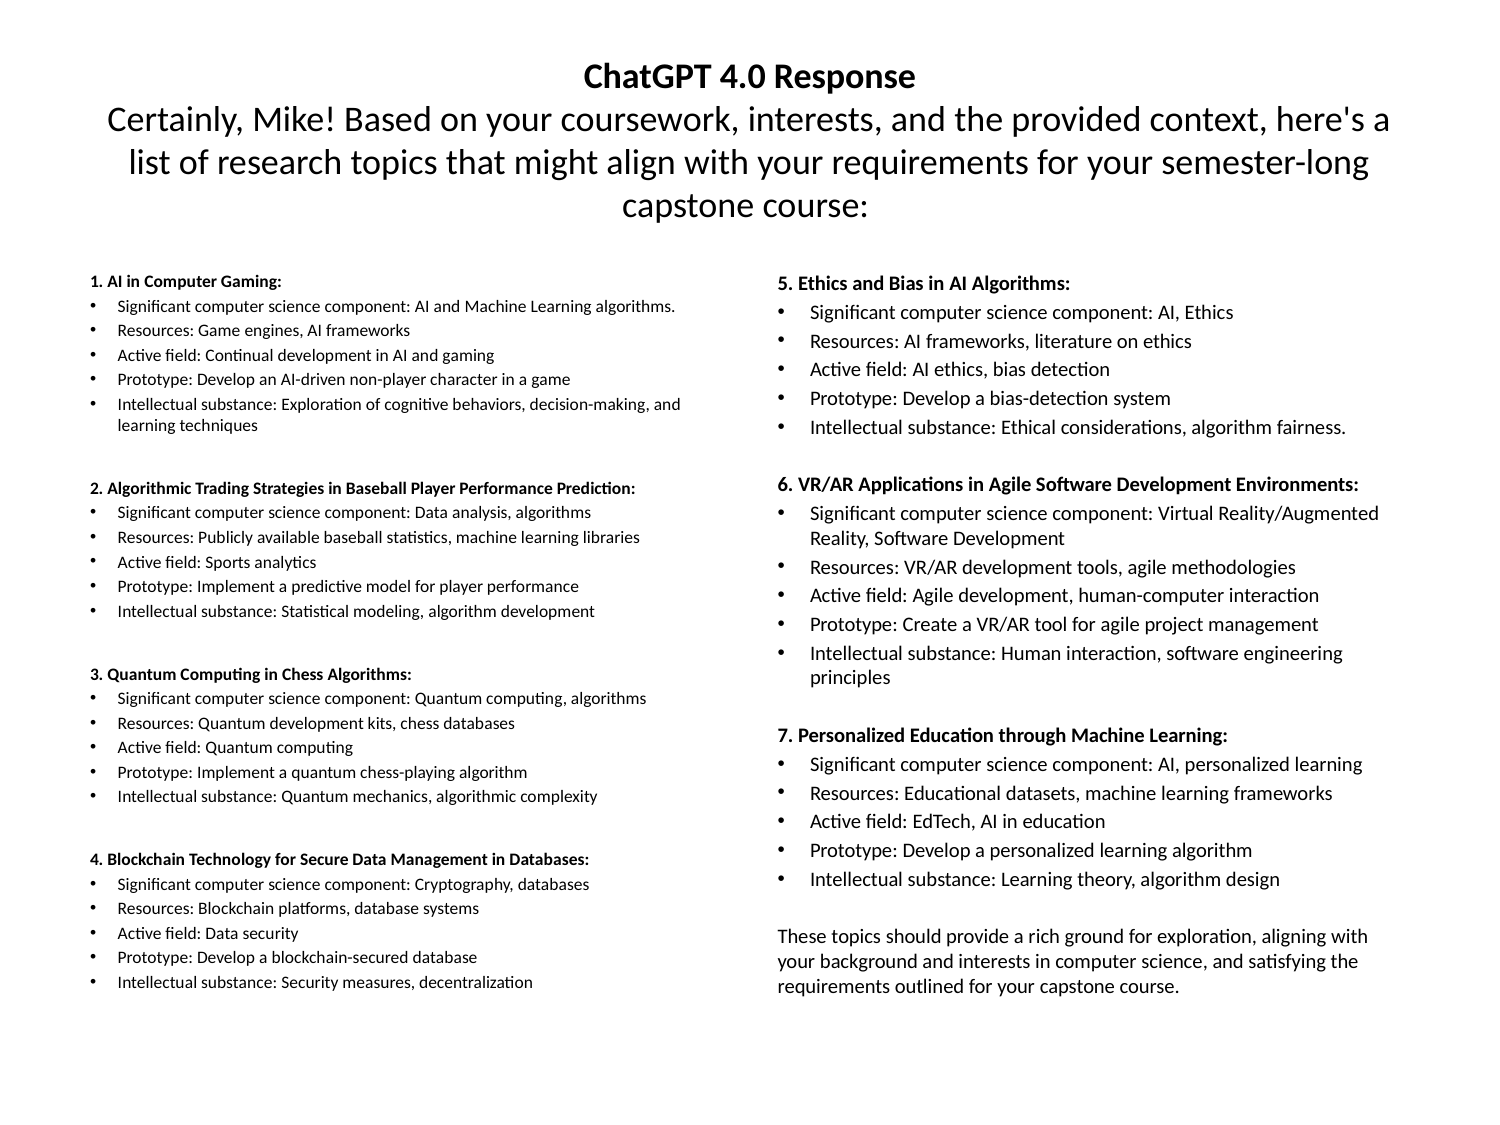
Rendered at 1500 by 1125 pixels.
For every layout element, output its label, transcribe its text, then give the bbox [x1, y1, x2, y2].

list 1. AI in Computer Gaming: Significant computer science component: AI and Machine Learning algorithms. Resources: Game engines, AI frameworks Active field: Continual development in AI and gaming Prototype: Develop an AI-driven non-player character in a game Intellectual substance: Exploration of cognitive behaviors, decision-making, and learning techniques 2. Algorithmic Trading Strategies in Baseball Player Performance Prediction: Significant computer science component: Data analysis, algorithms Resources: Publicly available baseball statistics, machine learning libraries Active field: Sports analytics Prototype: Implement a predictive model for player performance Intellectual substance: Statistical modeling, algorithm development 3. Quantum Computing in Chess Algorithms: Significant computer science component: Quantum computing, algorithms Resources: Quantum development kits, chess databases Active field: Quantum computing Prototype: Implement a quantum chess-playing algorithm Intellectual substance: Quantum mechanics, algorithmic complexity 4. Blockchain Technology for Secure Data Management in Databases: Significant computer science component: Cryptography, databases Resources: Blockchain platforms, database systems Active field: Data security Prototype: Develop a blockchain-secured database Intellectual substance: Security measures, decentralization [75, 262, 738, 1005]
list 5. Ethics and Bias in AI Algorithms: Significant computer science component: AI, Ethics Resources: AI frameworks, literature on ethics Active field: AI ethics, bias detection Prototype: Develop a bias-detection system Intellectual substance: Ethical considerations, algorithm fairness. 6. VR/AR Applications in Agile Software Development Environments: Significant computer science component: Virtual Reality/Augmented Reality, Software Development Resources: VR/AR development tools, agile methodologies Active field: Agile development, human-computer interaction Prototype: Create a VR/AR tool for agile project management Intellectual substance: Human interaction, software engineering principles 7. Personalized Education through Machine Learning: Significant computer science component: AI, personalized learning Resources: Educational datasets, machine learning frameworks Active field: EdTech, AI in education Prototype: Develop a personalized learning algorithm Intellectual substance: Learning theory, algorithm design These topics should provide a rich ground for exploration, aligning with your background and interests in computer science, and satisfying the requirements outlined for your capstone course. [762, 262, 1425, 1005]
title ChatGPT 4.0 Response Certainly, Mike! Based on your coursework, interests, and the provided context, here's a list of research topics that might align with your requirements for your semester-long capstone course: [75, 45, 1425, 233]
